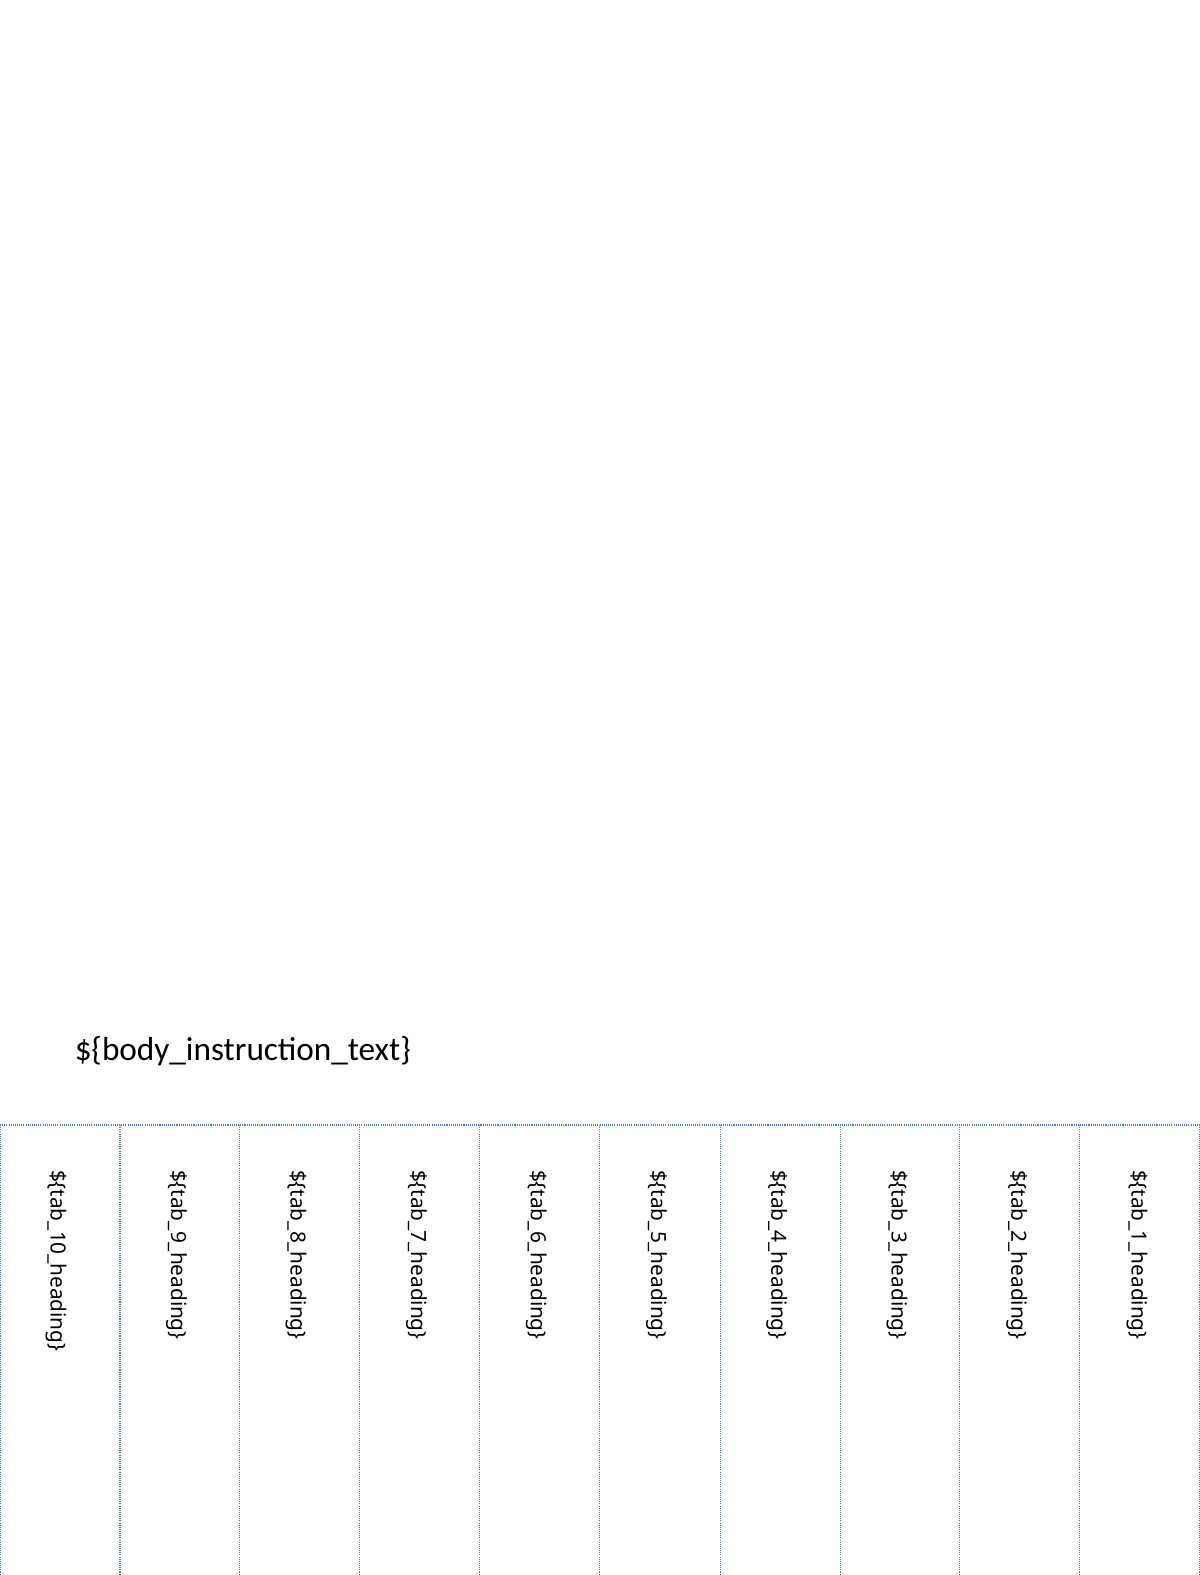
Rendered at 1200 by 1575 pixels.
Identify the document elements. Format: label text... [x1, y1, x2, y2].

text_box ${body_instruction_text} [59, 1020, 1140, 1100]
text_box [0, 1124, 1200, 1575]
